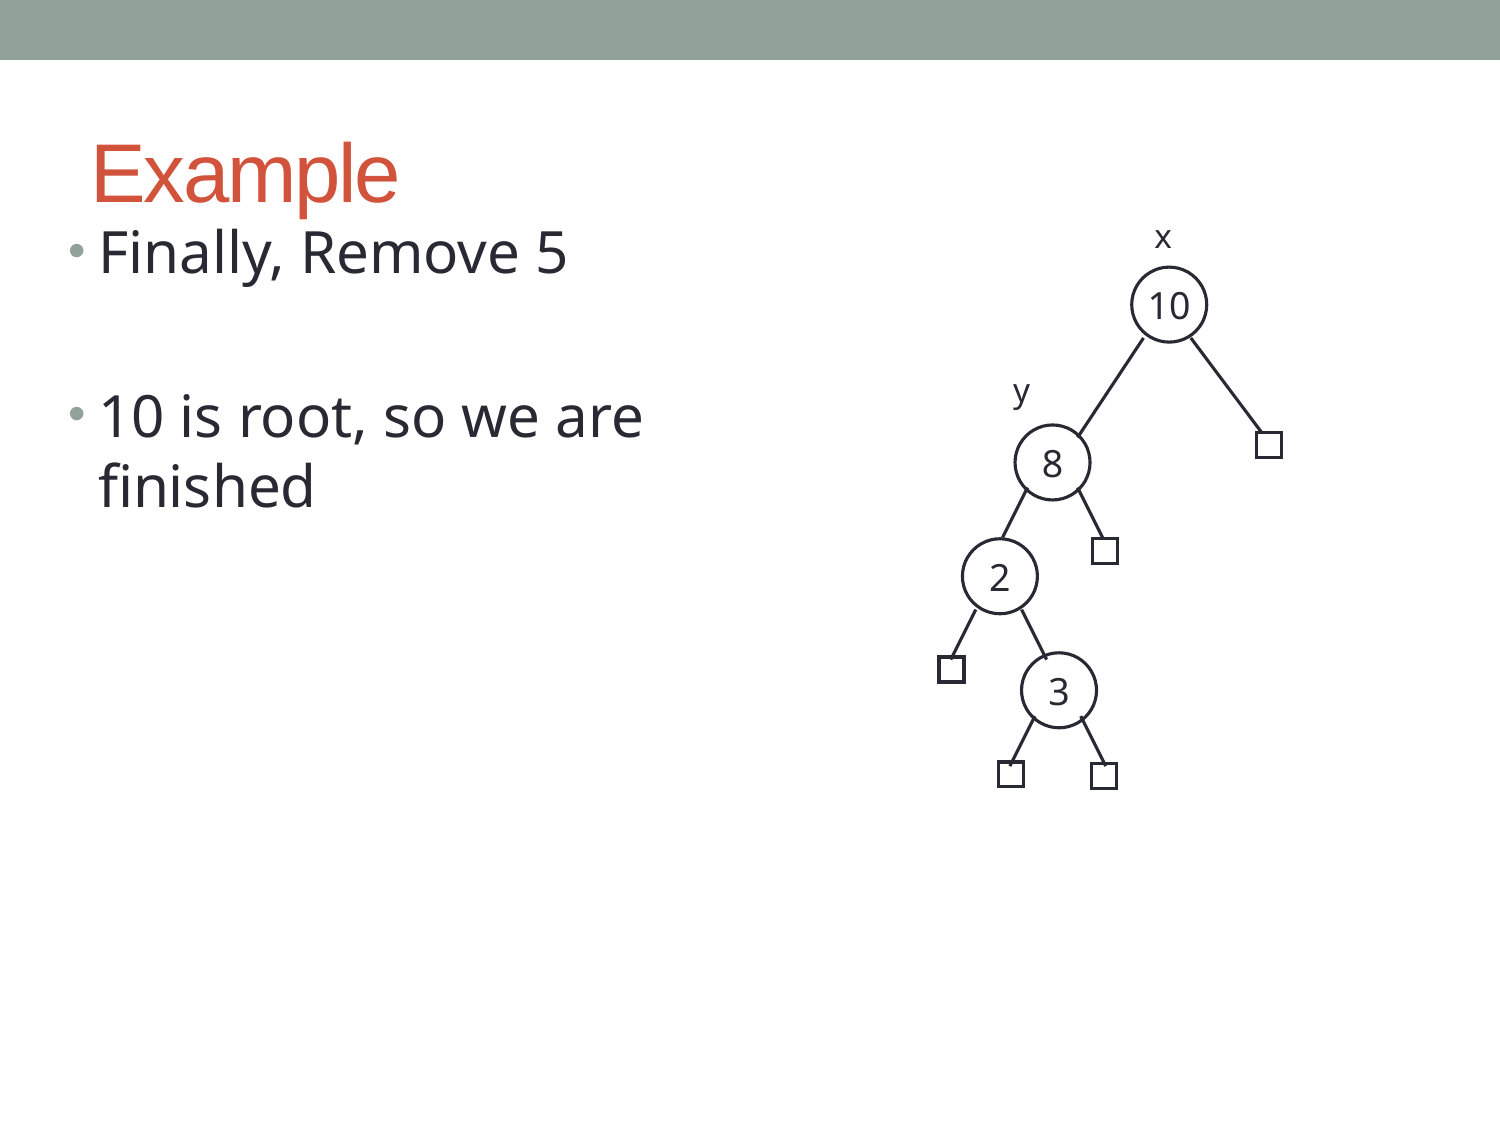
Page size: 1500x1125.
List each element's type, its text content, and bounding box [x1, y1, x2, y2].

text_box 3 [1021, 652, 1097, 728]
text_box [1091, 763, 1117, 789]
text_box [1256, 432, 1282, 458]
text_box [1092, 538, 1118, 564]
text_box [939, 657, 964, 682]
text_box 10 [1131, 267, 1207, 343]
title Example [75, 87, 1425, 250]
list Finally, Remove 5 10 is root, so we are finished [53, 208, 737, 1071]
text_box [998, 761, 1024, 787]
text_box x [1139, 207, 1187, 263]
text_box y [998, 361, 1045, 417]
text_box 2 [962, 538, 1038, 614]
text_box 8 [1015, 424, 1091, 500]
